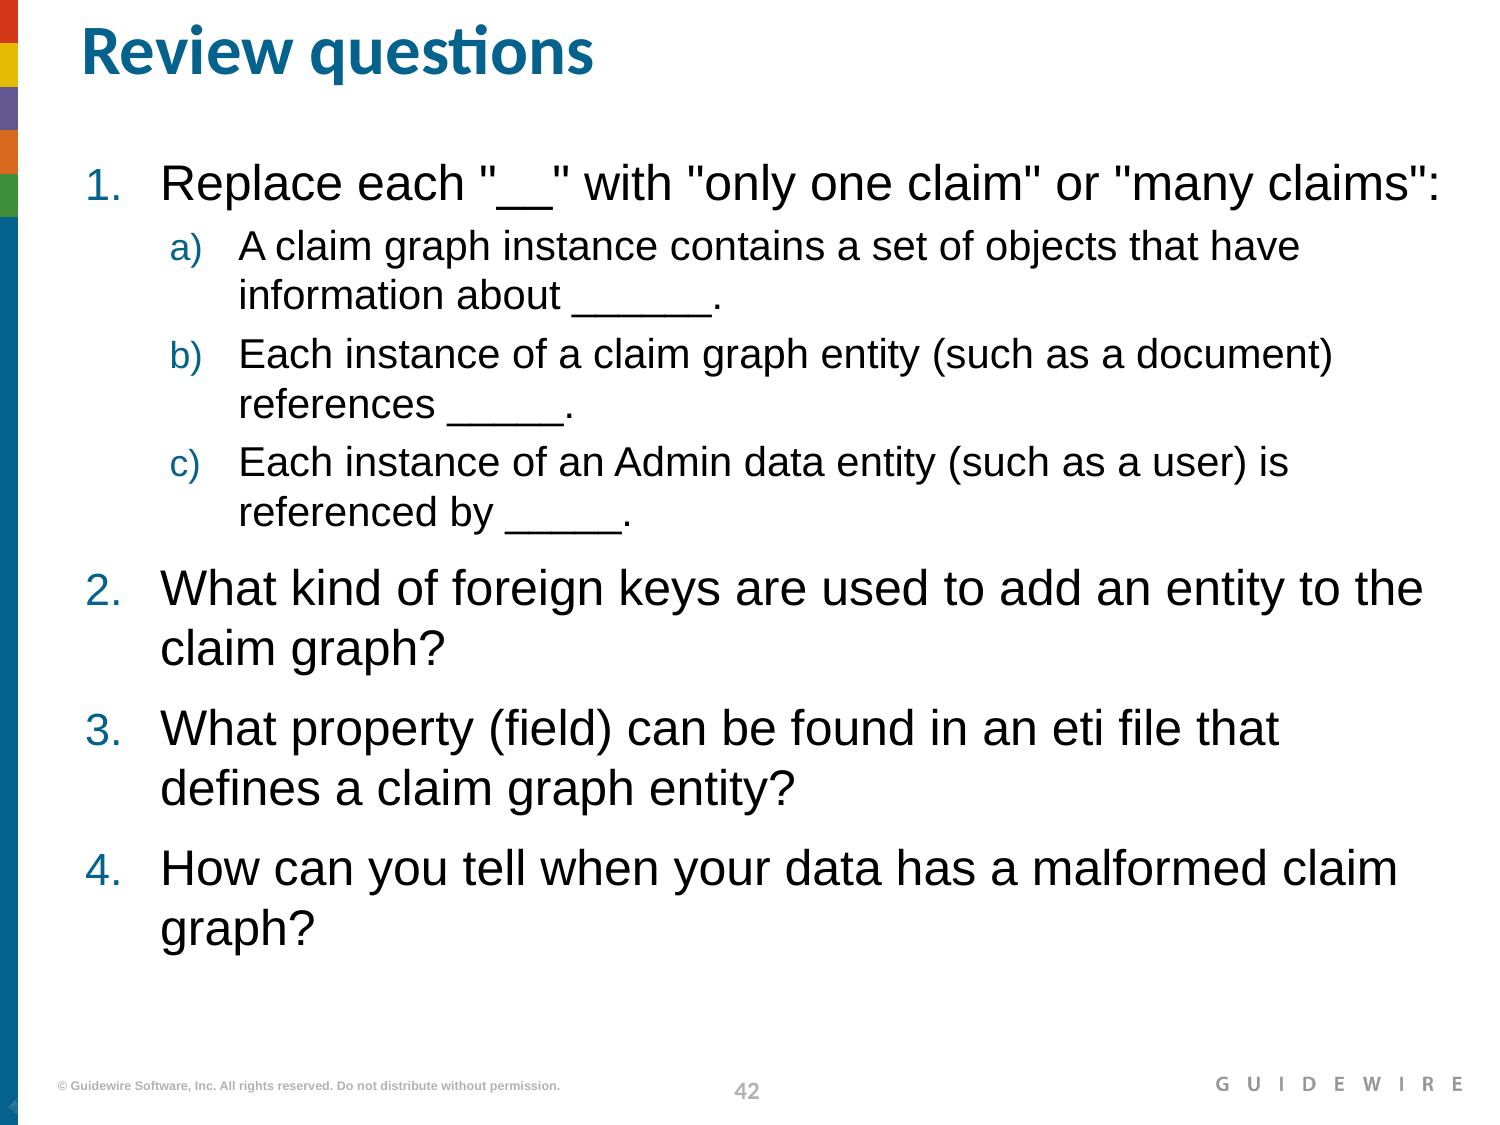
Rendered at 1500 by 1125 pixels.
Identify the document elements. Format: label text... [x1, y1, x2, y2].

list Replace each "__" with "only one claim" or "many claims": A claim graph instance contains a set of objects that have information about ______. Each instance of a claim graph entity (such as a document) references _____. Each instance of an Admin data entity (such as a user) is referenced by _____. What kind of foreign keys are used to add an entity to the claim graph? What property (field) can be found in an eti file that defines a claim graph entity? How can you tell when your data has a malformed claim graph? [85, 149, 1450, 1050]
picture [10, 1101, 18, 1111]
picture [0, 0, 18, 216]
title Review questions [81, 19, 1446, 142]
picture [1215, 1073, 1480, 1096]
